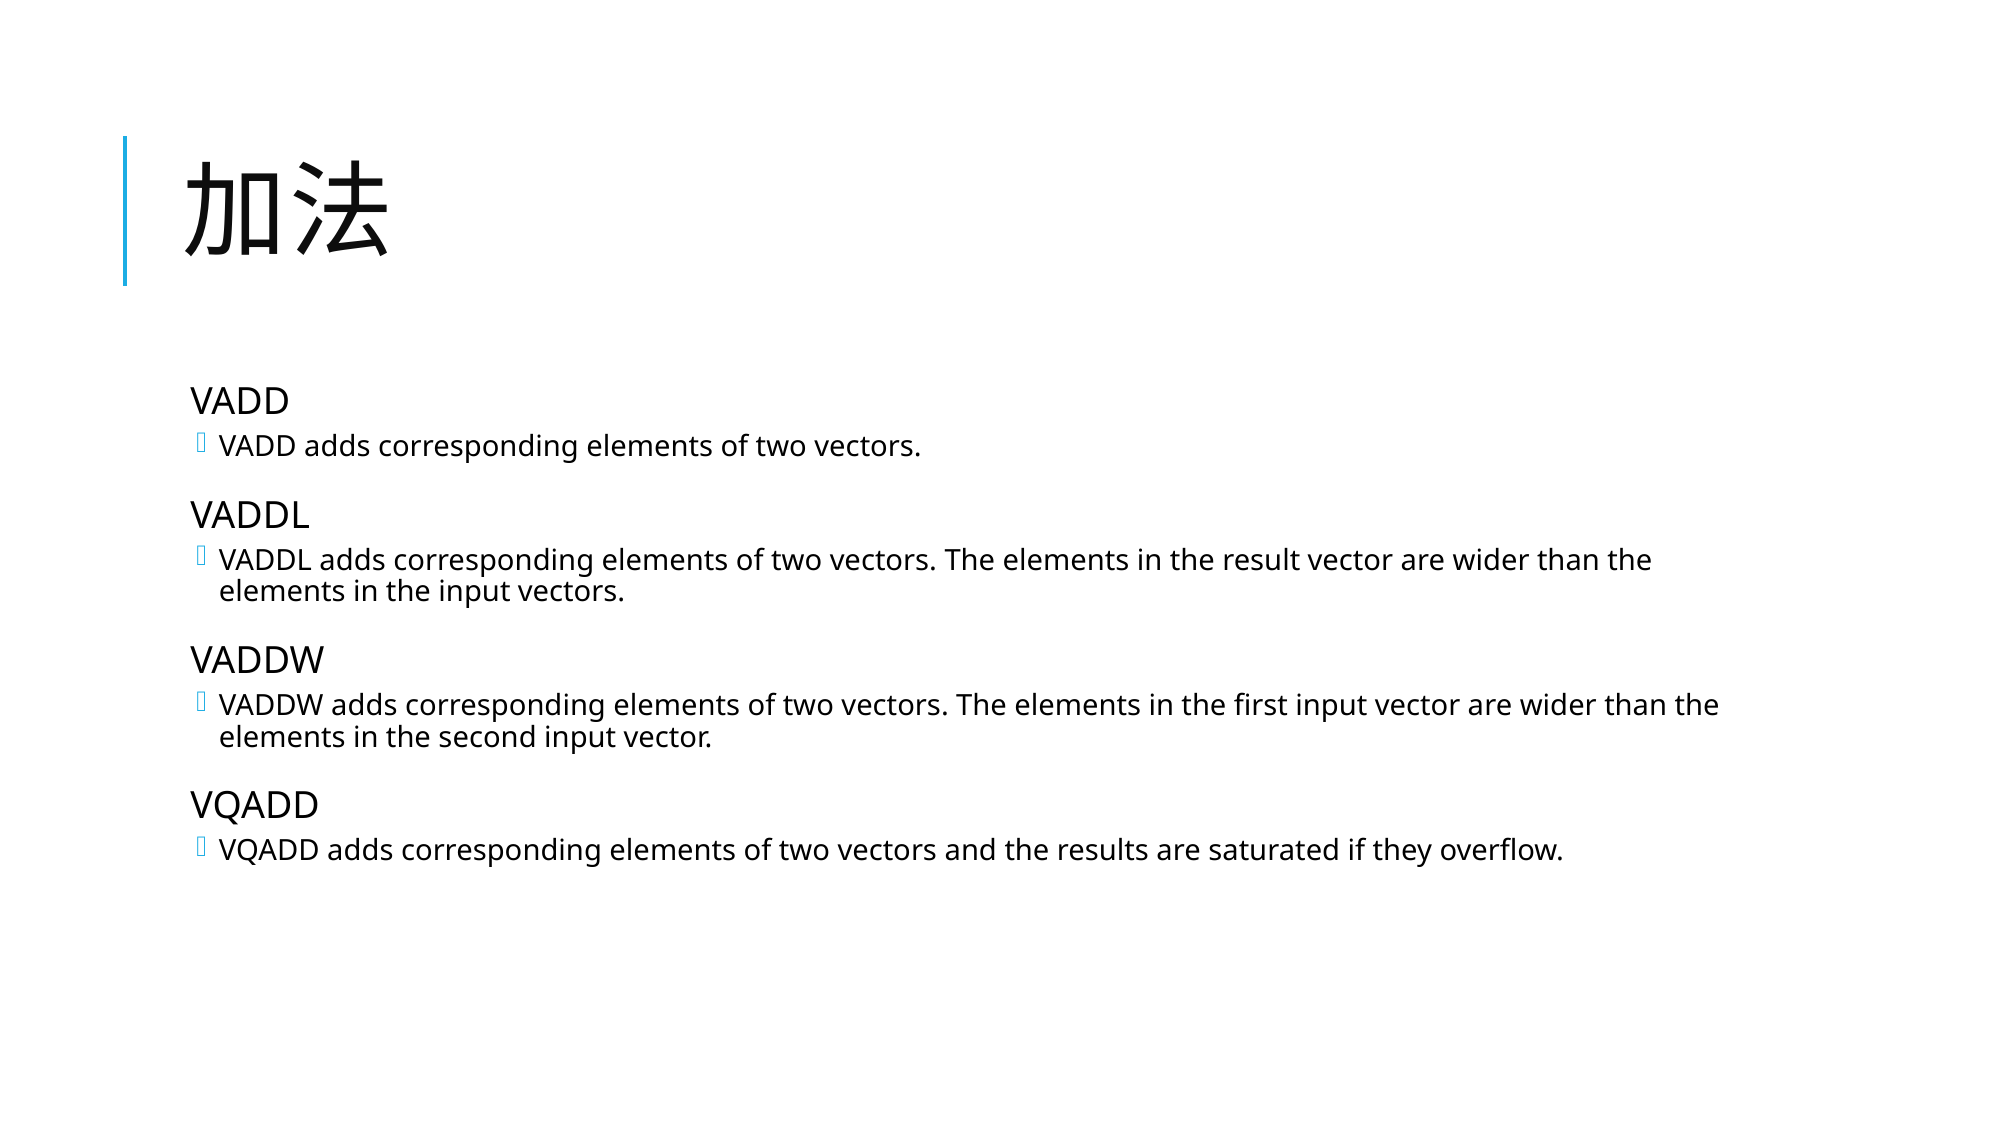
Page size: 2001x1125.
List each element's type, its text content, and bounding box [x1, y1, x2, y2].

list VADD VADD adds corresponding elements of two vectors. VADDL VADDL adds corresponding elements of two vectors. The elements in the result vector are wider than the elements in the input vectors. VADDW VADDW adds corresponding elements of two vectors. The elements in the first input vector are wider than the elements in the second input vector. VQADD VQADD adds corresponding elements of two vectors and the results are saturated if they overflow. [168, 375, 1763, 1035]
title 加法 [168, 96, 1763, 342]
